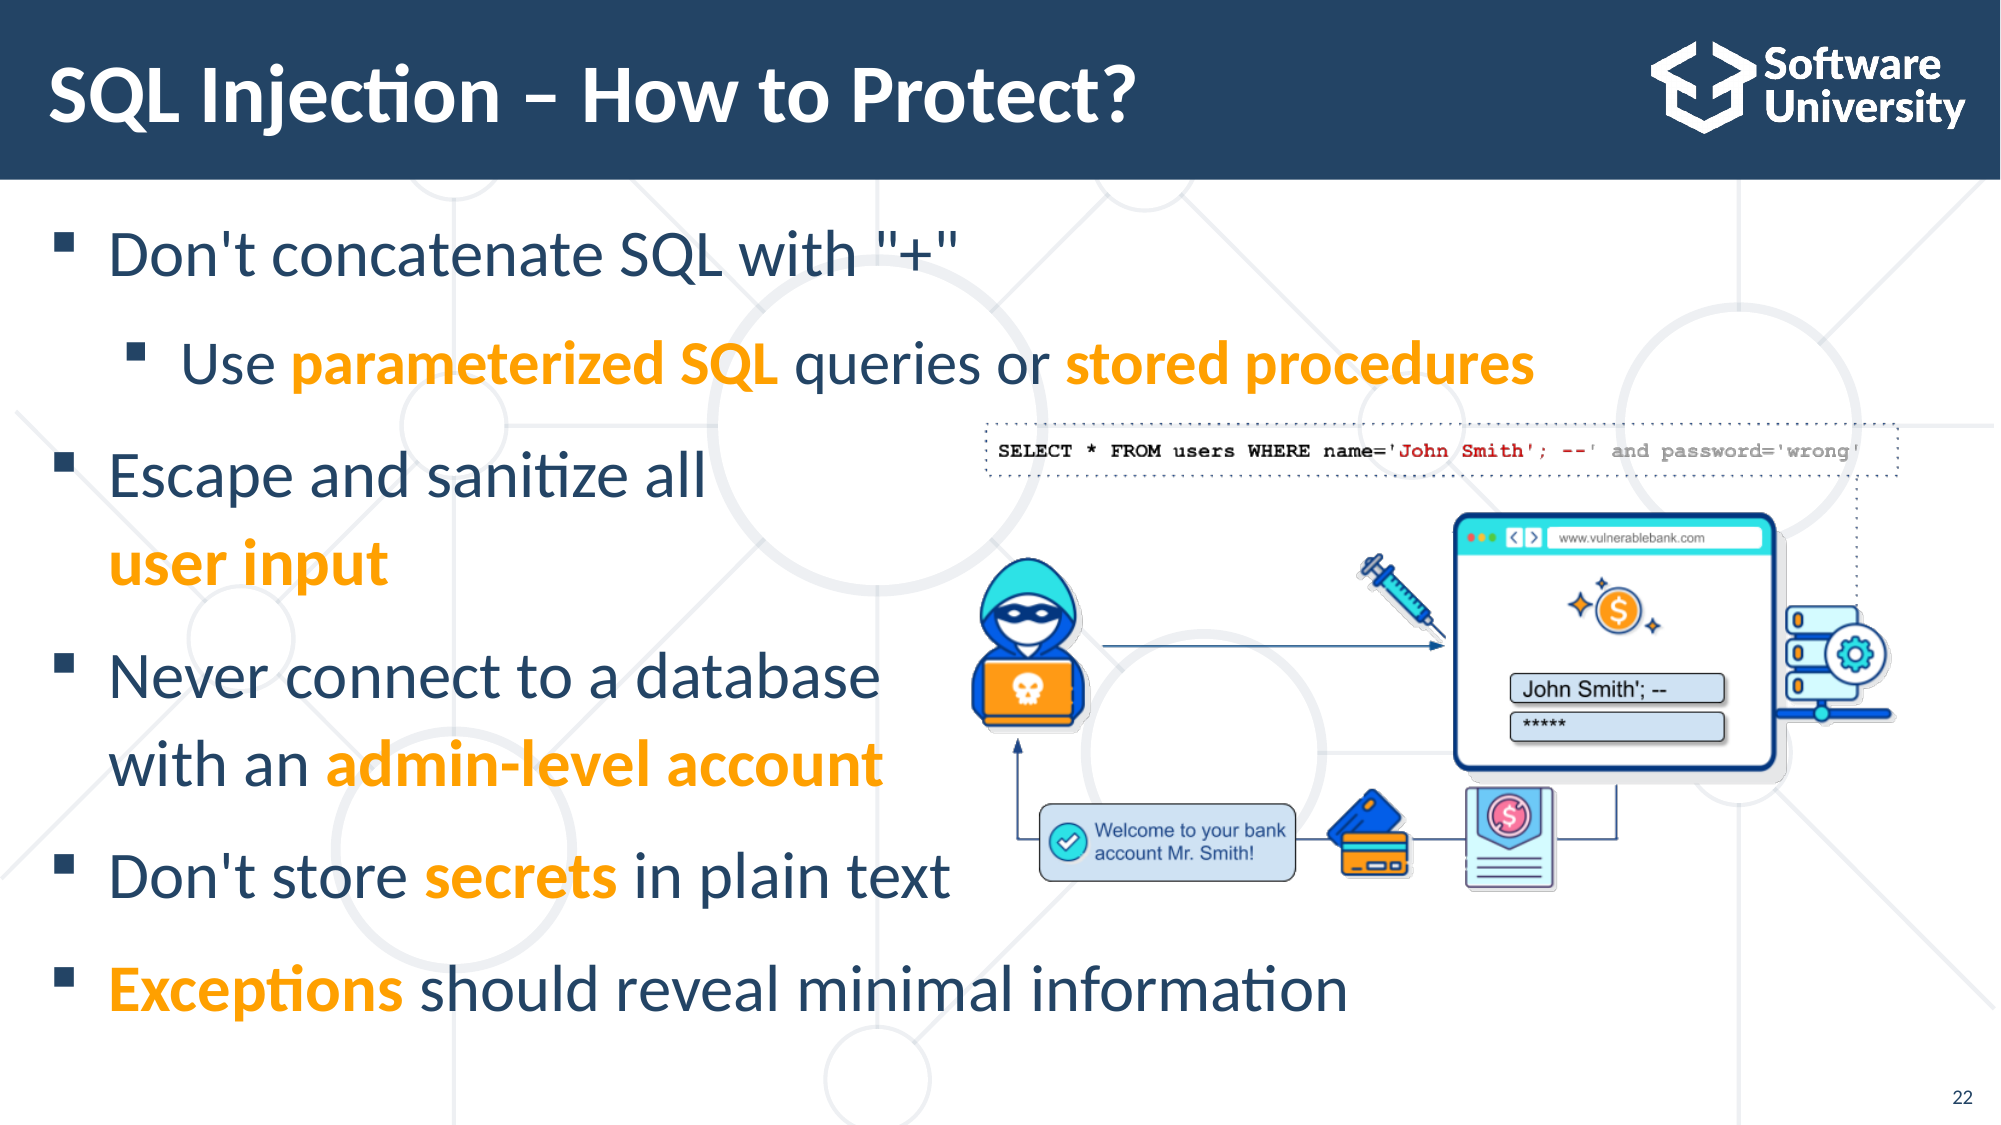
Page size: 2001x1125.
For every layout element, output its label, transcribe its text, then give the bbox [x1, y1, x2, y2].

list Don't concatenate SQL with "+" Use parameterized SQL queries or stored procedures Escape and sanitize all user input Never connect to a database with an admin-level account Don't store secrets in plain text Exceptions should reveal minimal information [31, 196, 1970, 1104]
slide_number 22 [1927, 1067, 1989, 1117]
title SQL Injection – How to Protect? [31, 16, 1625, 162]
picture [1651, 41, 1966, 134]
picture [964, 404, 1929, 929]
